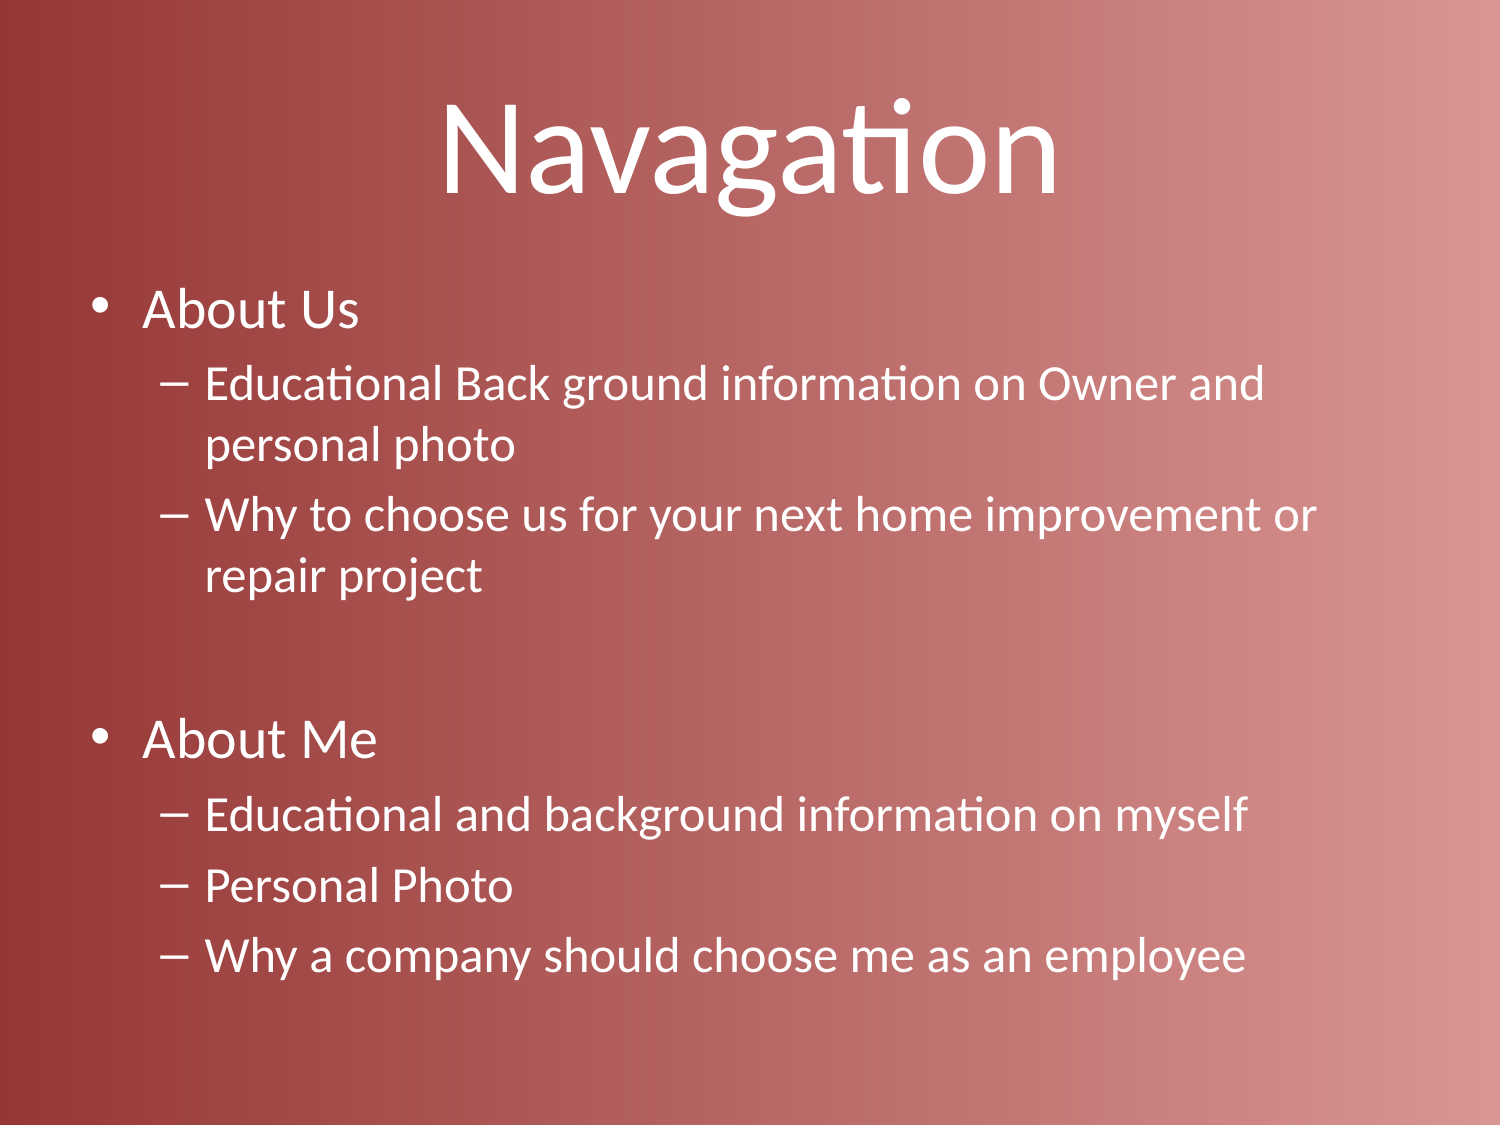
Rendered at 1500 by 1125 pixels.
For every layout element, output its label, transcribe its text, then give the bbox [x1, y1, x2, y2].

list About Us Educational Back ground information on Owner and personal photo Why to choose us for your next home improvement or repair project About Me Educational and background information on myself Personal Photo Why a company should choose me as an employee [75, 262, 1425, 1005]
title Navagation [75, 45, 1425, 233]
